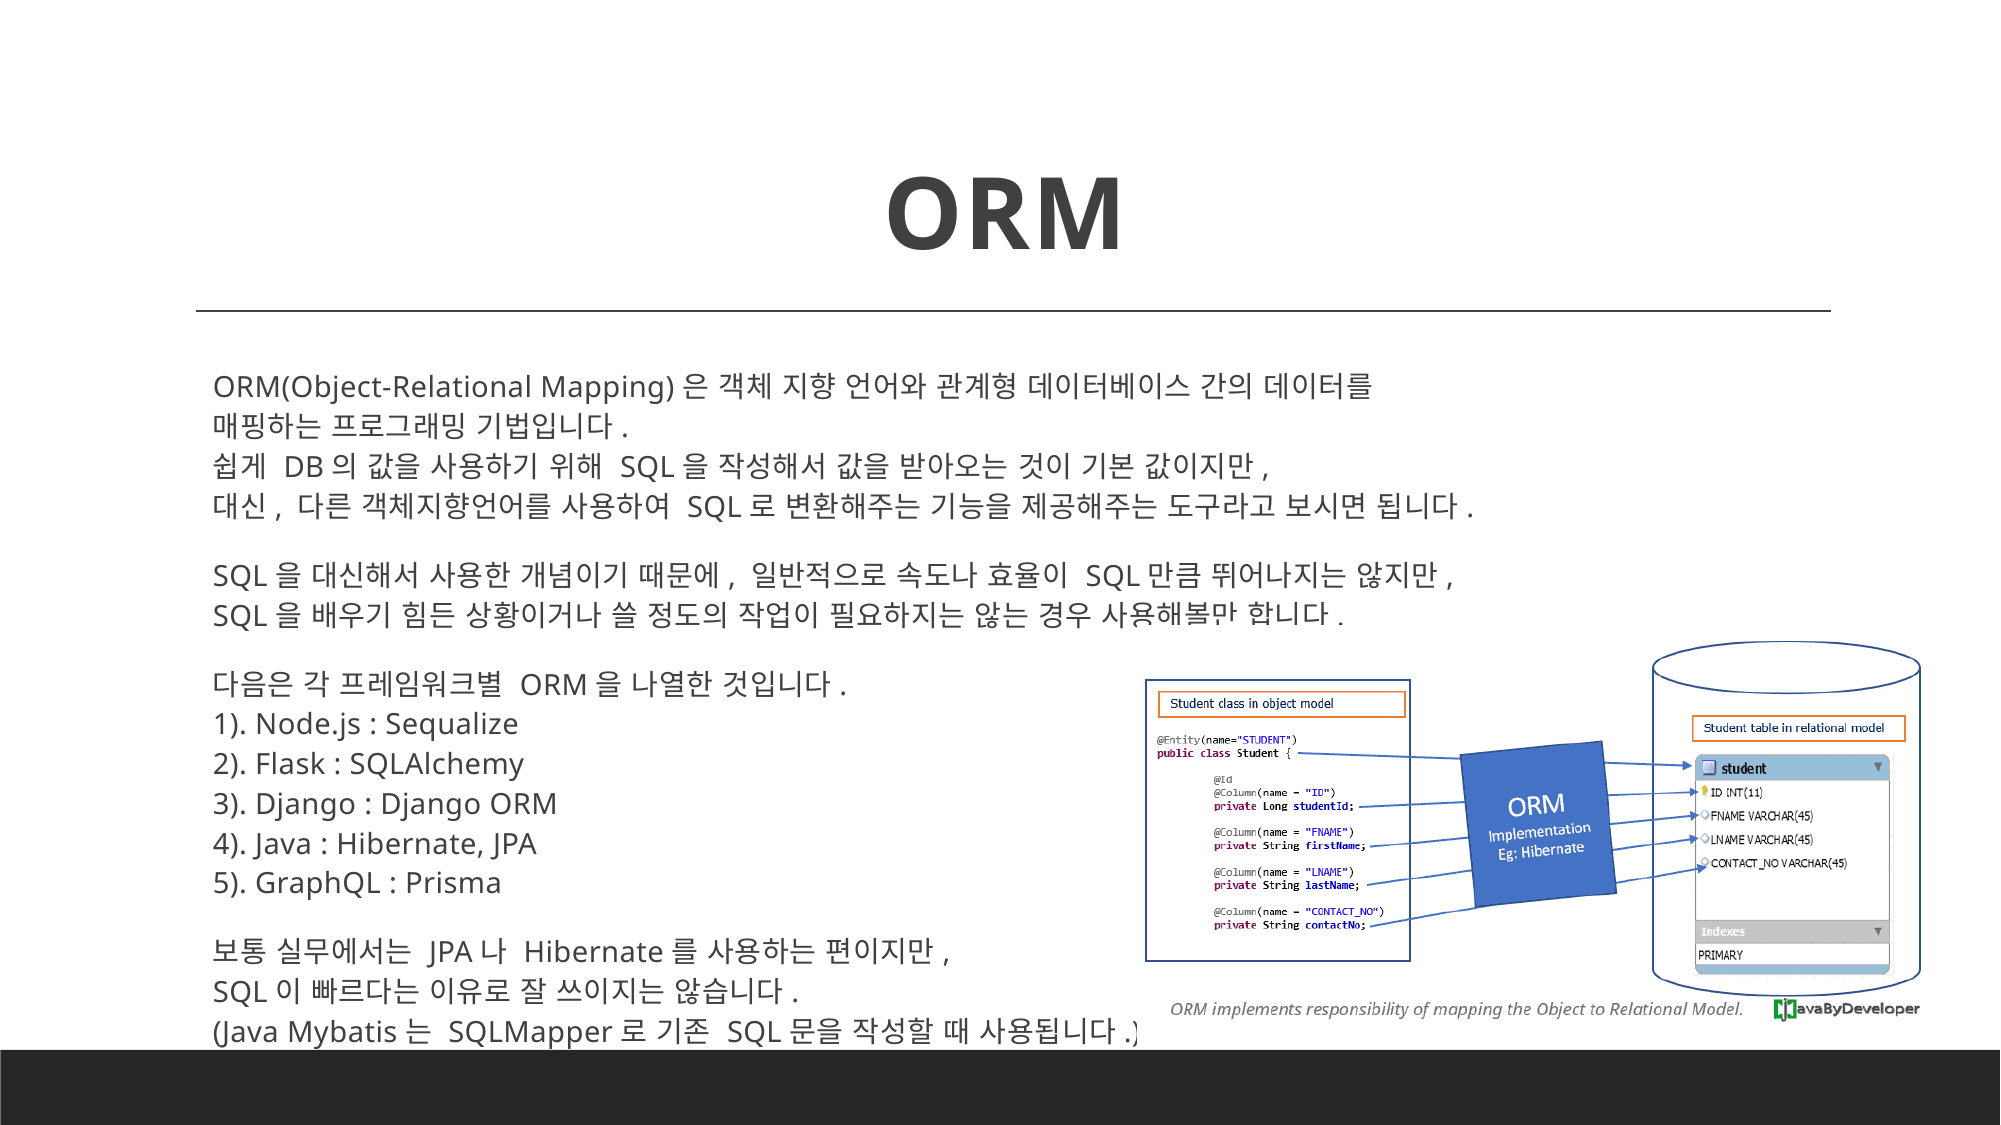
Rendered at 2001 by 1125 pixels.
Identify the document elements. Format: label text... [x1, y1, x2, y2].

picture [1136, 624, 1947, 1048]
title ORM [180, 47, 1830, 285]
list ORM(Object-Relational Mapping)은 객체 지향 언어와 관계형 데이터베이스 간의 데이터를 매핑하는 프로그래밍 기법입니다. 쉽게 DB의 값을 사용하기 위해 SQL을 작성해서 값을 받아오는 것이 기본 값이지만, 대신, 다른 객체지향언어를 사용하여 SQL로 변환해주는 기능을 제공해주는 도구라고 보시면 됩니다. SQL을 대신해서 사용한 개념이기 때문에, 일반적으로 속도나 효율이 SQL만큼 뛰어나지는 않지만, SQL을 배우기 힘든 상황이거나 쓸 정도의 작업이 필요하지는 않는 경우 사용해볼만 합니다. 다음은 각 프레임워크별 ORM을 나열한 것입니다. 1). Node.js : Sequalize 2). Flask : SQLAlchemy 3). Django : Django ORM 4). Java : Hibernate, JPA 5). GraphQL : Prisma 보통 실무에서는 JPA나 Hibernate를 사용하는 편이지만, SQL이 빠르다는 이유로 잘 쓰이지는 않습니다. (Java Mybatis는 SQLMapper로 기존 SQL문을 작성할 때 사용됩니다.) [180, 345, 1830, 1047]
